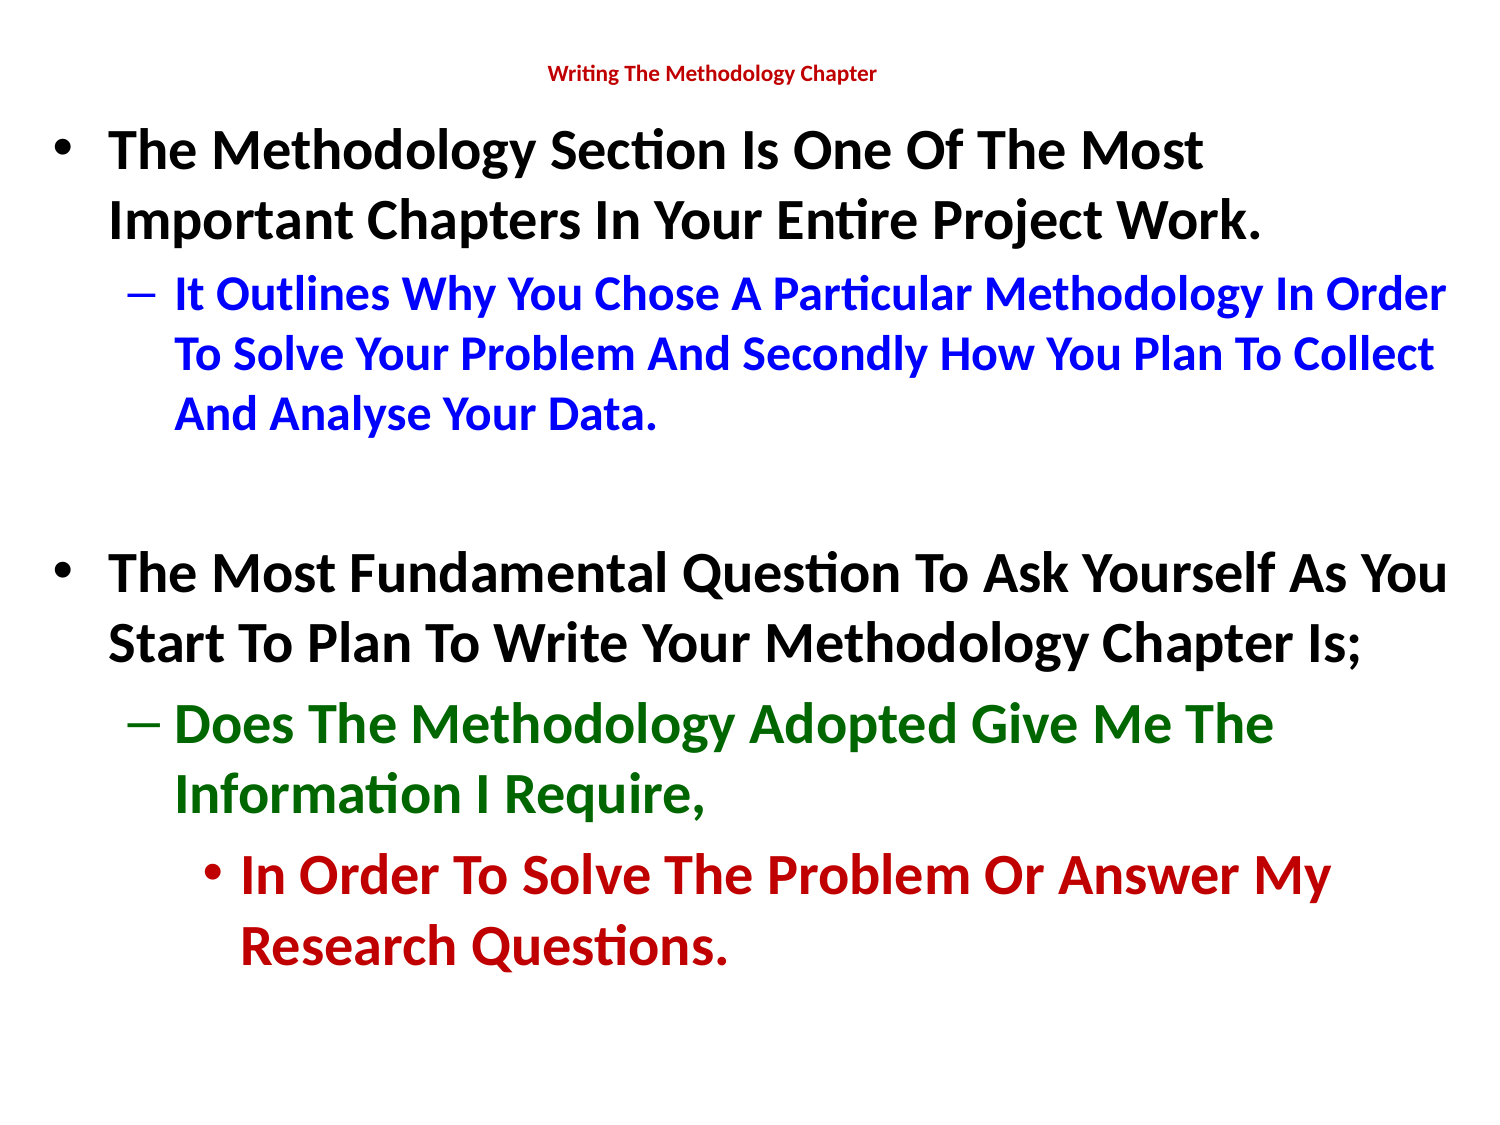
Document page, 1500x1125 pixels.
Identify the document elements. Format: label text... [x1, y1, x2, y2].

title Writing The Methodology Chapter [37, 50, 1388, 103]
list The Methodology Section Is One Of The Most Important Chapters In Your Entire Project Work. It Outlines Why You Chose A Particular Methodology In Order To Solve Your Problem And Secondly How You Plan To Collect And Analyse Your Data. The Most Fundamental Question To Ask Yourself As You Start To Plan To Write Your Methodology Chapter Is; Does The Methodology Adopted Give Me The Information I Require, In Order To Solve The Problem Or Answer My Research Questions. [37, 103, 1475, 1113]
